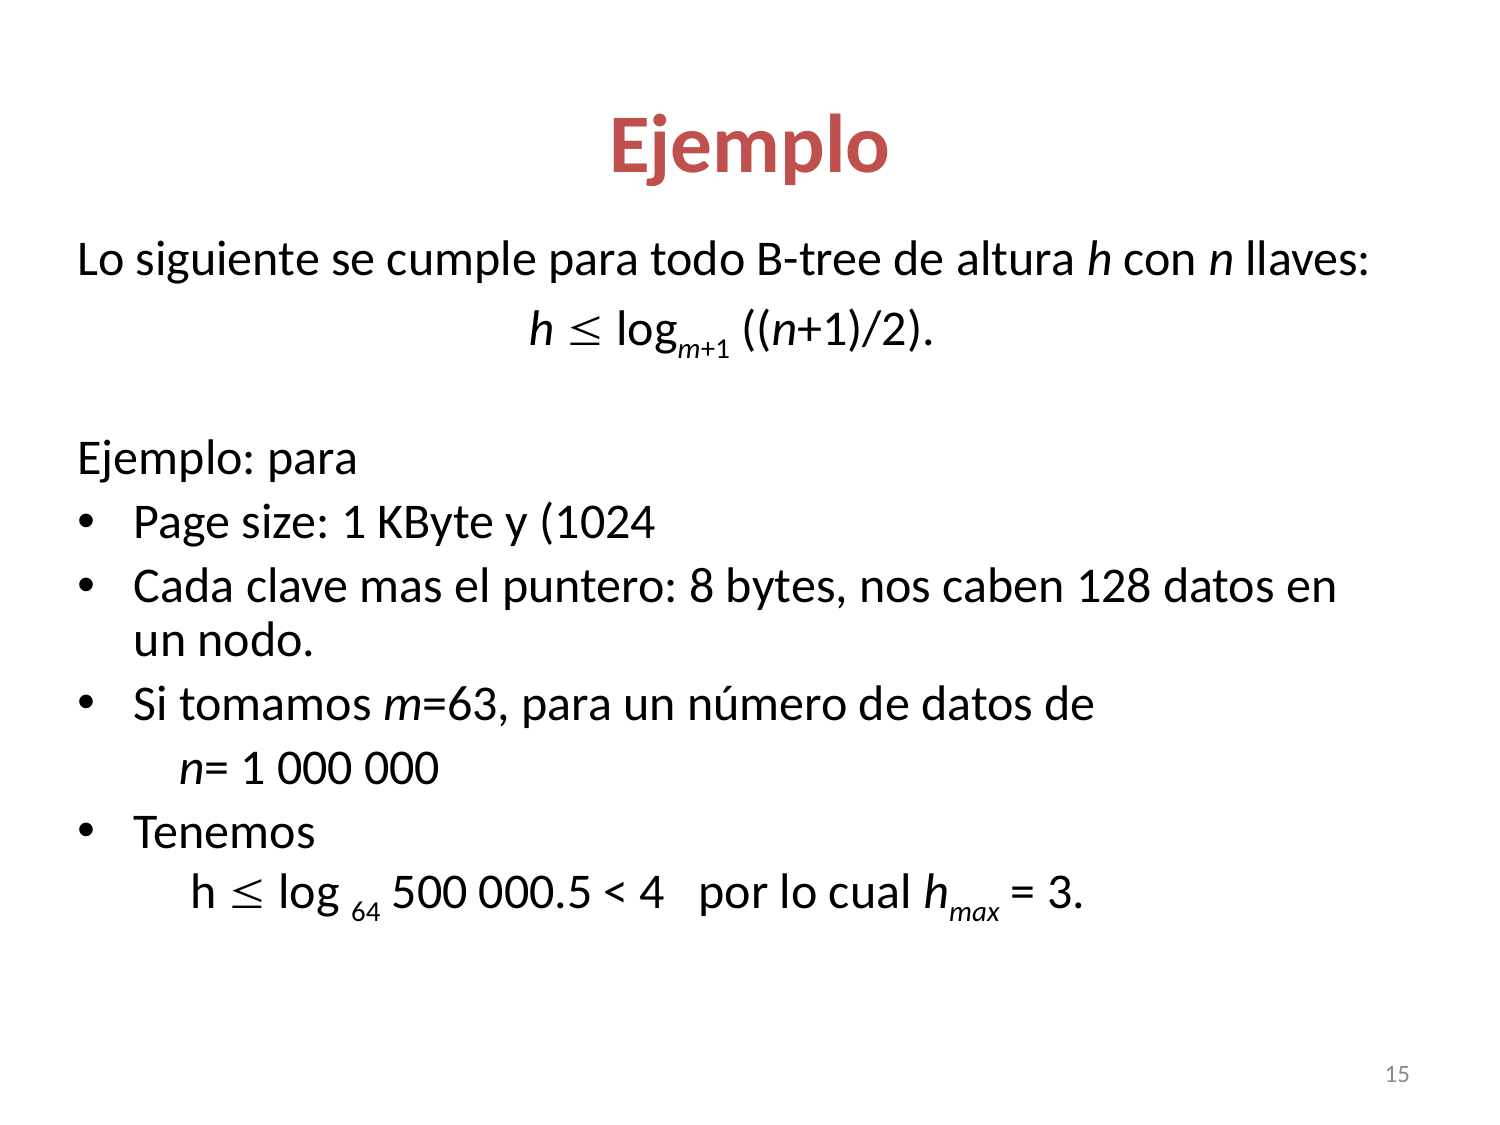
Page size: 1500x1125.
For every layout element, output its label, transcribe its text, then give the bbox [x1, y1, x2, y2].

list Lo siguiente se cumple para todo B-tree de altura h con n llaves: h  logm+1 ((n+1)/2). Ejemplo: para Page size: 1 KByte y (1024 Cada clave mas el puntero: 8 bytes, nos caben 128 datos en un nodo. Si tomamos m=63, para un número de datos de n= 1 000 000 Tenemos h  log 64 500 000.5 < 4 por lo cual hmax = 3. [62, 224, 1413, 1000]
title Ejemplo [75, 45, 1425, 233]
slide_number 15 [1074, 1042, 1425, 1103]
